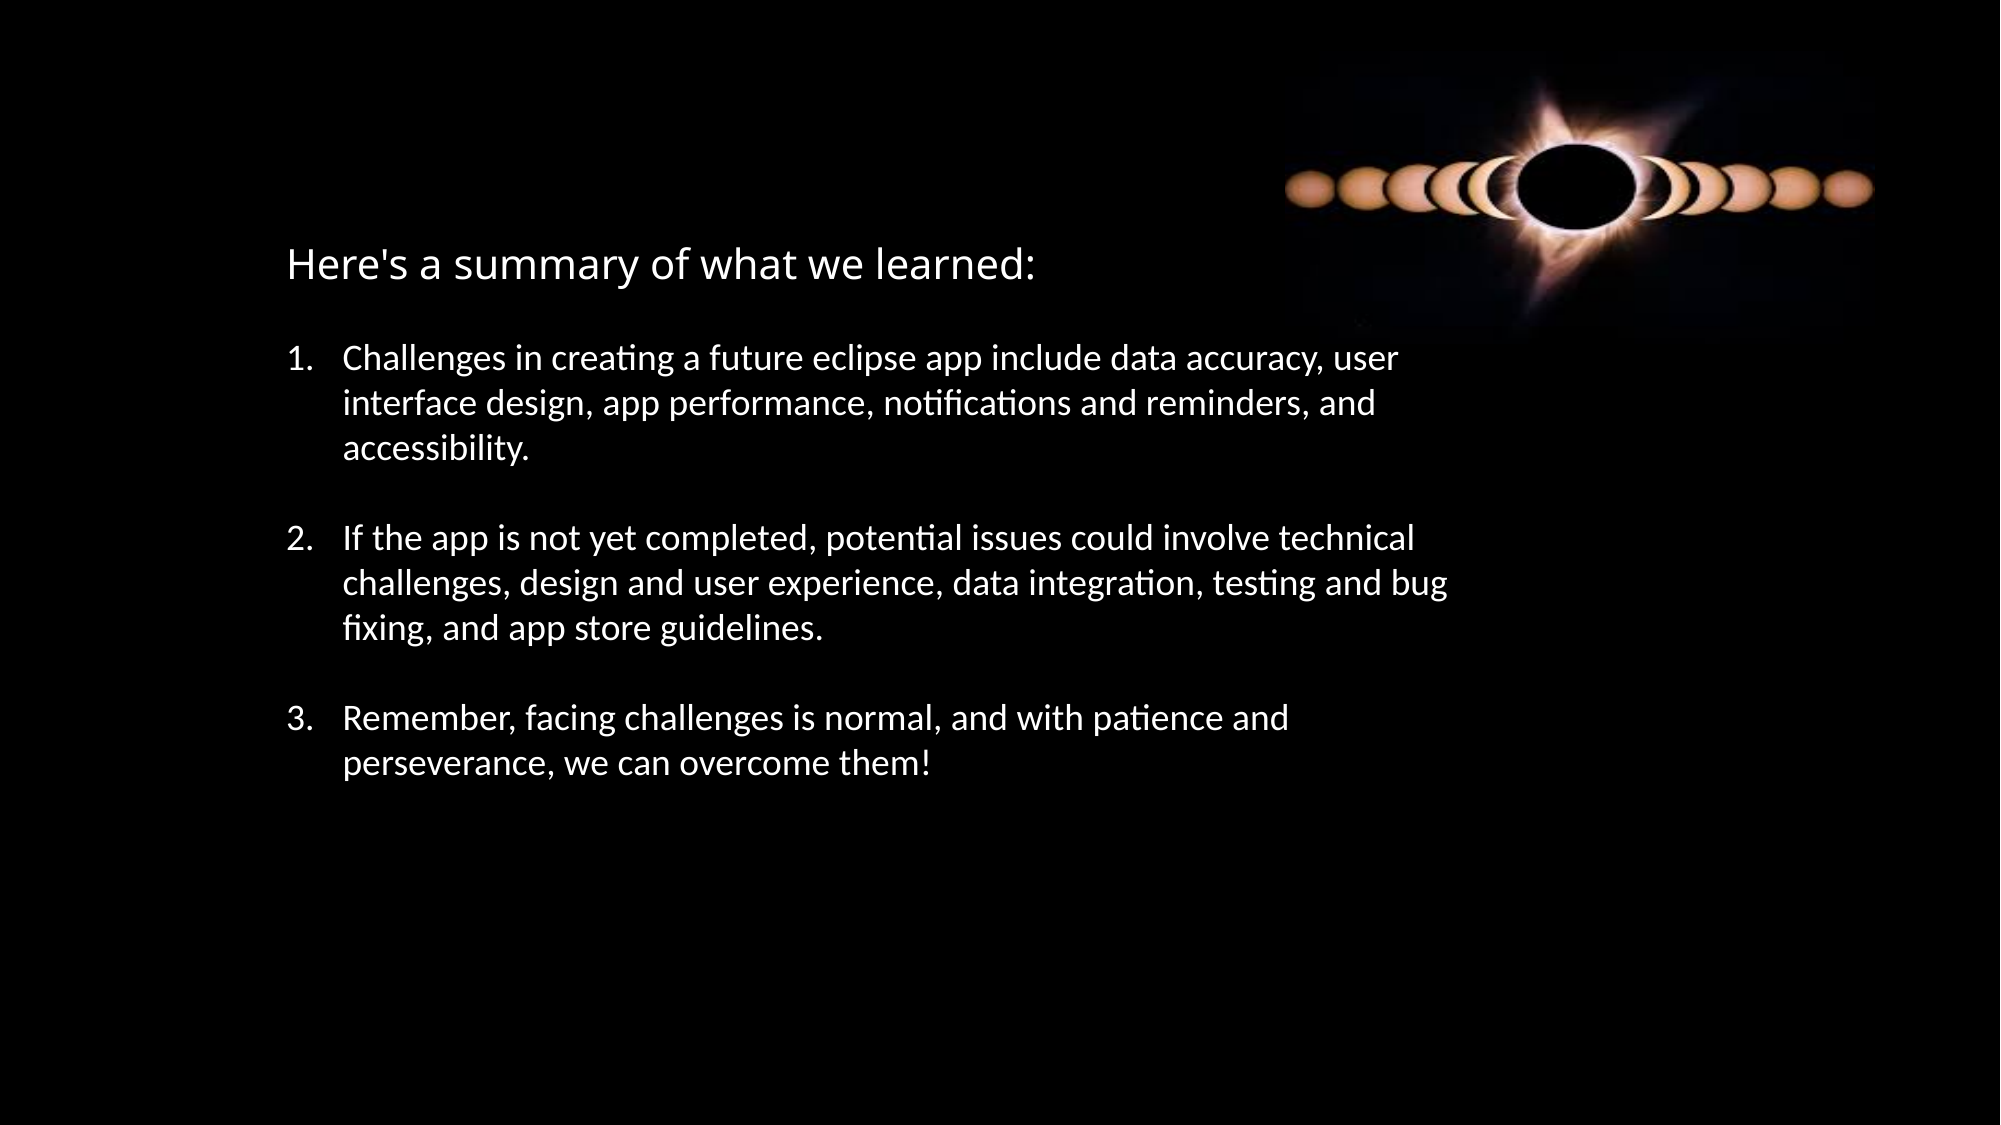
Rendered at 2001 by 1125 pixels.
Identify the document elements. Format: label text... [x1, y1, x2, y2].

text_box Here's a summary of what we learned: Challenges in creating a future eclipse app include data accuracy, user interface design, app performance, notifications and reminders, and accessibility. If the app is not yet completed, potential issues could involve technical challenges, design and user experience, data integration, testing and bug fixing, and app store guidelines. Remember, facing challenges is normal, and with patience and perseverance, we can overcome them! [271, 230, 1501, 791]
picture [1285, 51, 1875, 344]
